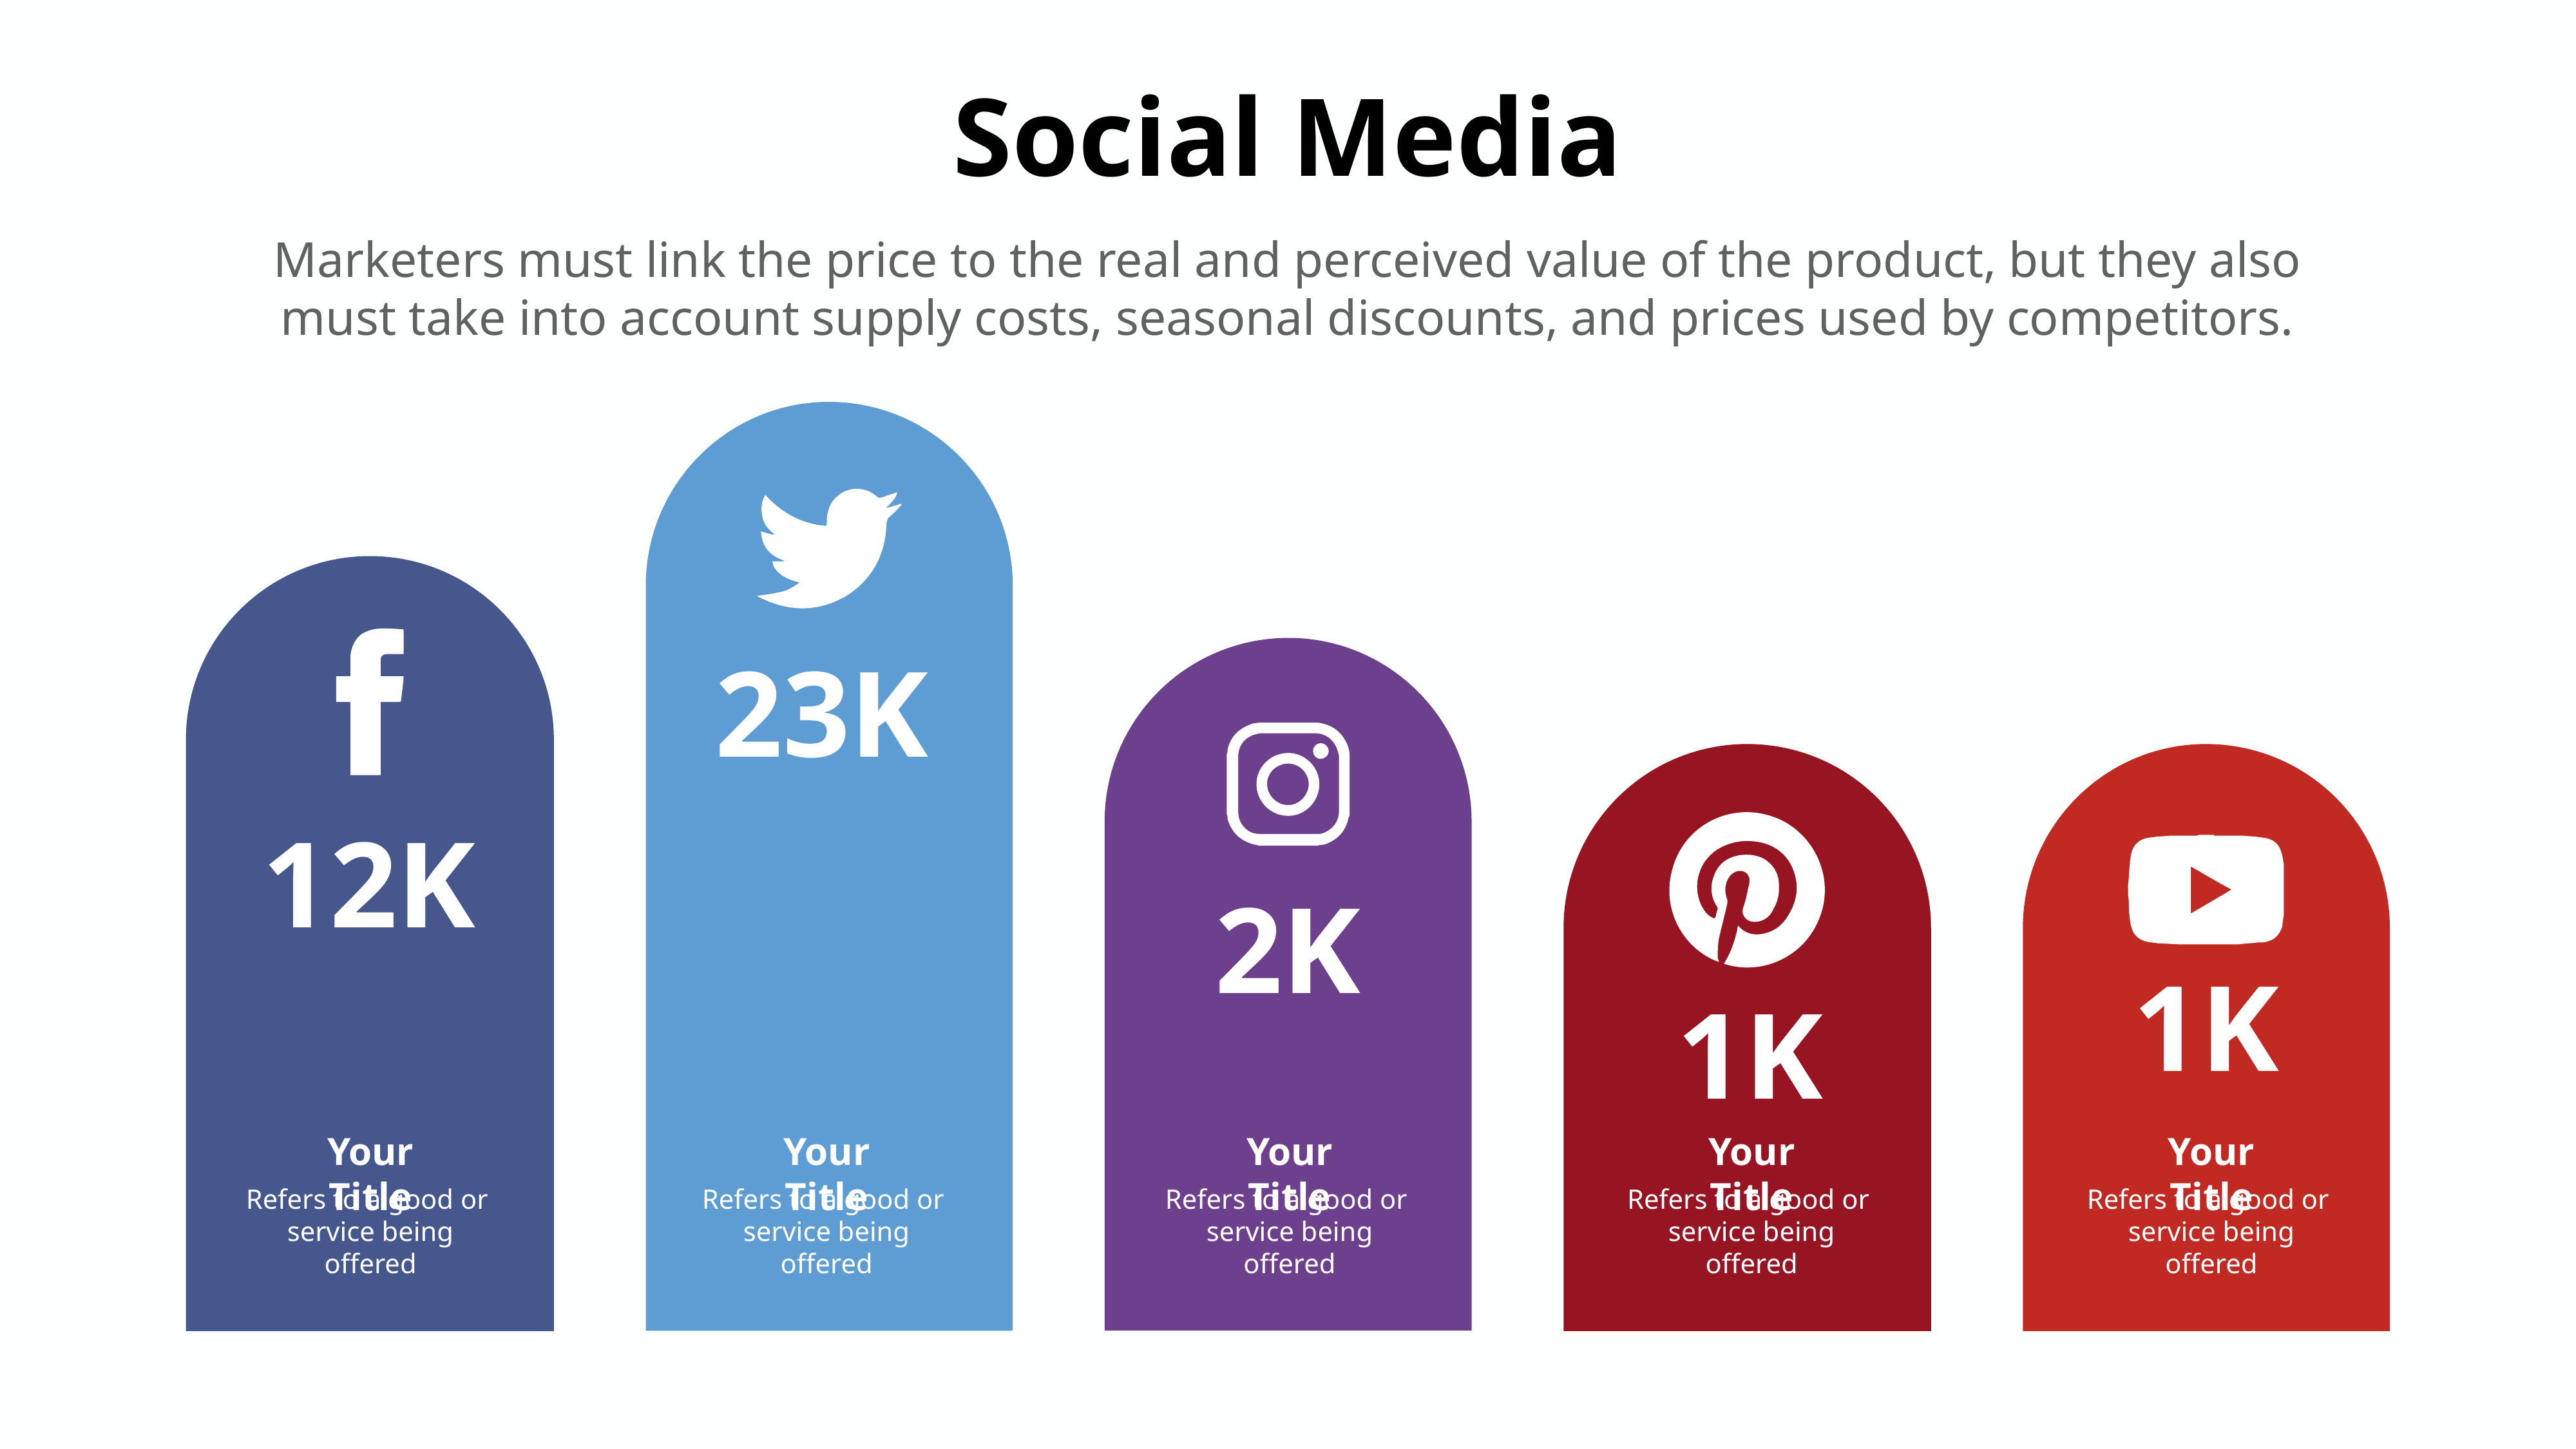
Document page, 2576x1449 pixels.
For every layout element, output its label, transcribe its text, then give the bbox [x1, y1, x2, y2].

text_box [1563, 744, 1931, 1331]
text_box [2023, 744, 2390, 1331]
text_box [756, 488, 902, 609]
text_box [186, 556, 554, 1331]
text_box [2128, 835, 2284, 945]
text_box 23K [705, 634, 939, 786]
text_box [231, 1123, 510, 1253]
text_box [645, 402, 1013, 1331]
text_box [336, 628, 404, 775]
text_box [1313, 743, 1329, 759]
text_box [1256, 753, 1320, 816]
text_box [1612, 1123, 1891, 1253]
text_box 1K [2123, 949, 2289, 1100]
text_box 1K [1667, 976, 1833, 1123]
text_box Social Media [944, 64, 1632, 202]
text_box Marketers must link the price to the real and perceived value of the product, but they also must take into account supply costs, seasonal discounts, and prices used by competitors. [259, 223, 2317, 350]
text_box [1226, 723, 1350, 846]
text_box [2072, 1123, 2351, 1253]
text_box 2K [1205, 870, 1371, 1022]
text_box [687, 1123, 966, 1253]
text_box [1669, 812, 1825, 968]
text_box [1150, 1123, 1429, 1253]
text_box 12K [253, 804, 486, 956]
text_box [1104, 638, 1472, 1331]
